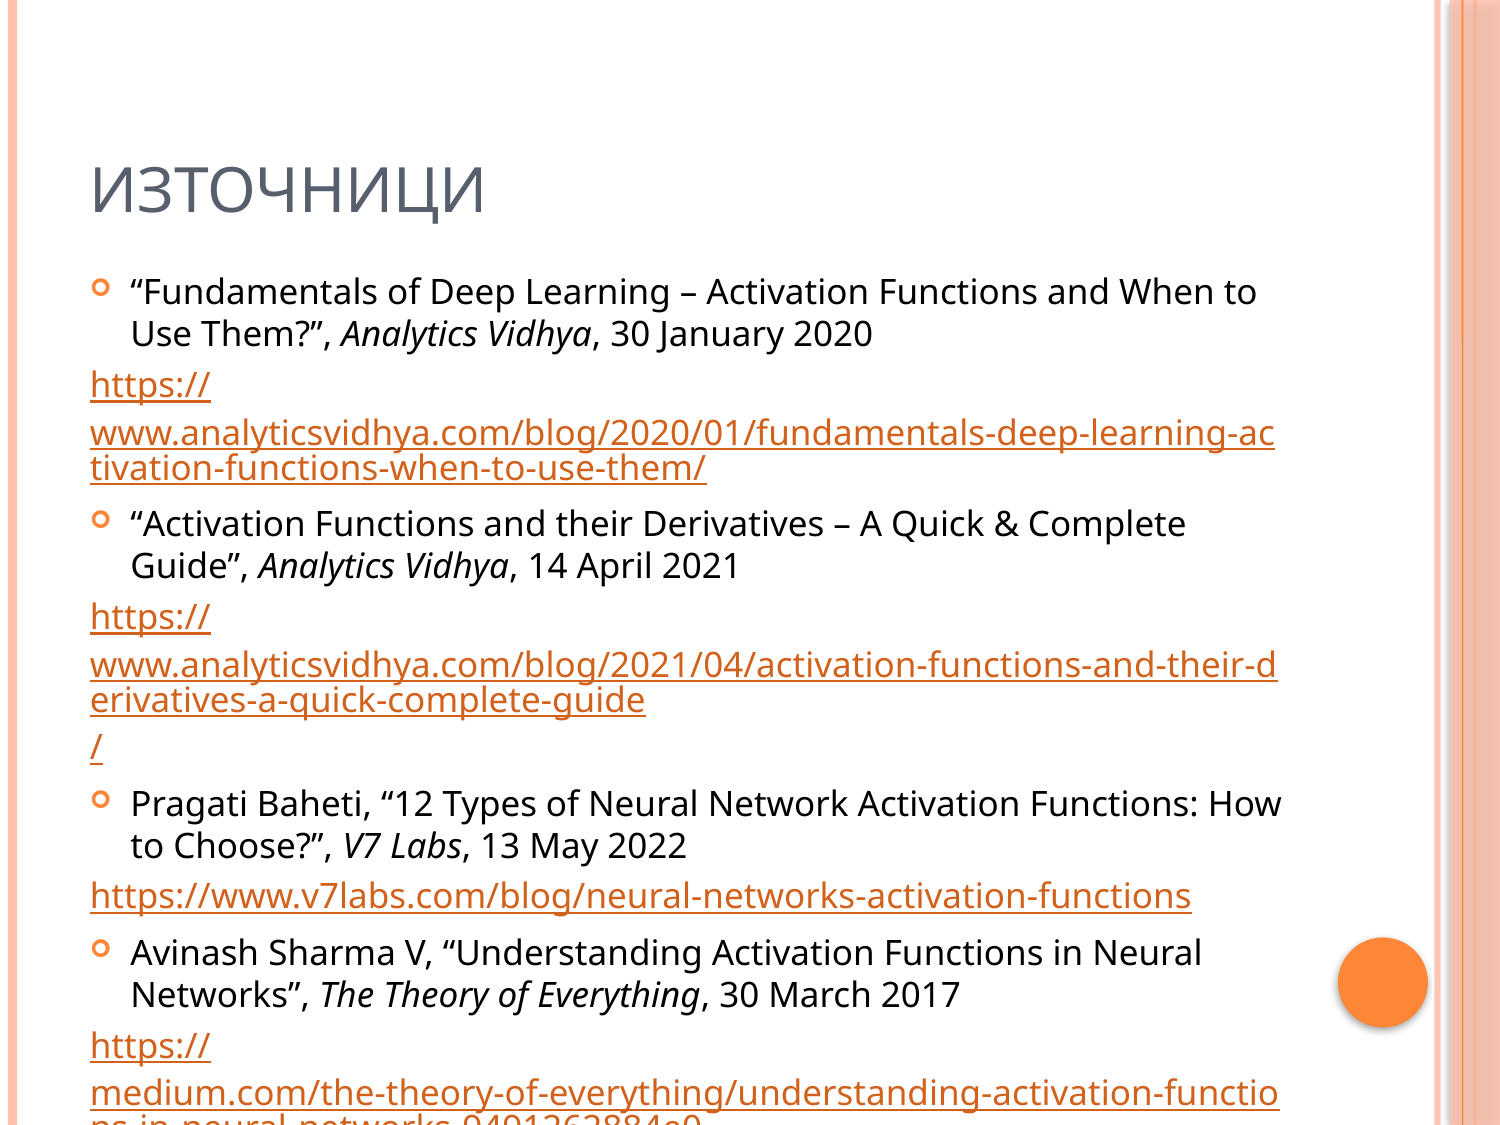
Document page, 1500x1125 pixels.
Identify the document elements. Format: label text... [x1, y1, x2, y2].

list “Fundamentals of Deep Learning – Activation Functions and When to Use Them?”, Analytics Vidhya, 30 January 2020 https://www.analyticsvidhya.com/blog/2020/01/fundamentals-deep-learning-activation-functions-when-to-use-them/ “Activation Functions and their Derivatives – A Quick & Complete Guide”, Analytics Vidhya, 14 April 2021 https://www.analyticsvidhya.com/blog/2021/04/activation-functions-and-their-derivatives-a-quick-complete-guide/ Pragati Baheti, “12 Types of Neural Network Activation Functions: How to Choose?”, V7 Labs, 13 May 2022 https://www.v7labs.com/blog/neural-networks-activation-functions Avinash Sharma V, “Understanding Activation Functions in Neural Networks”, The Theory of Everything, 30 March 2017 https://medium.com/the-theory-of-everything/understanding-activation-functions-in-neural-networks-9491262884e0 [75, 262, 1300, 1062]
title Източници [75, 45, 1300, 233]
